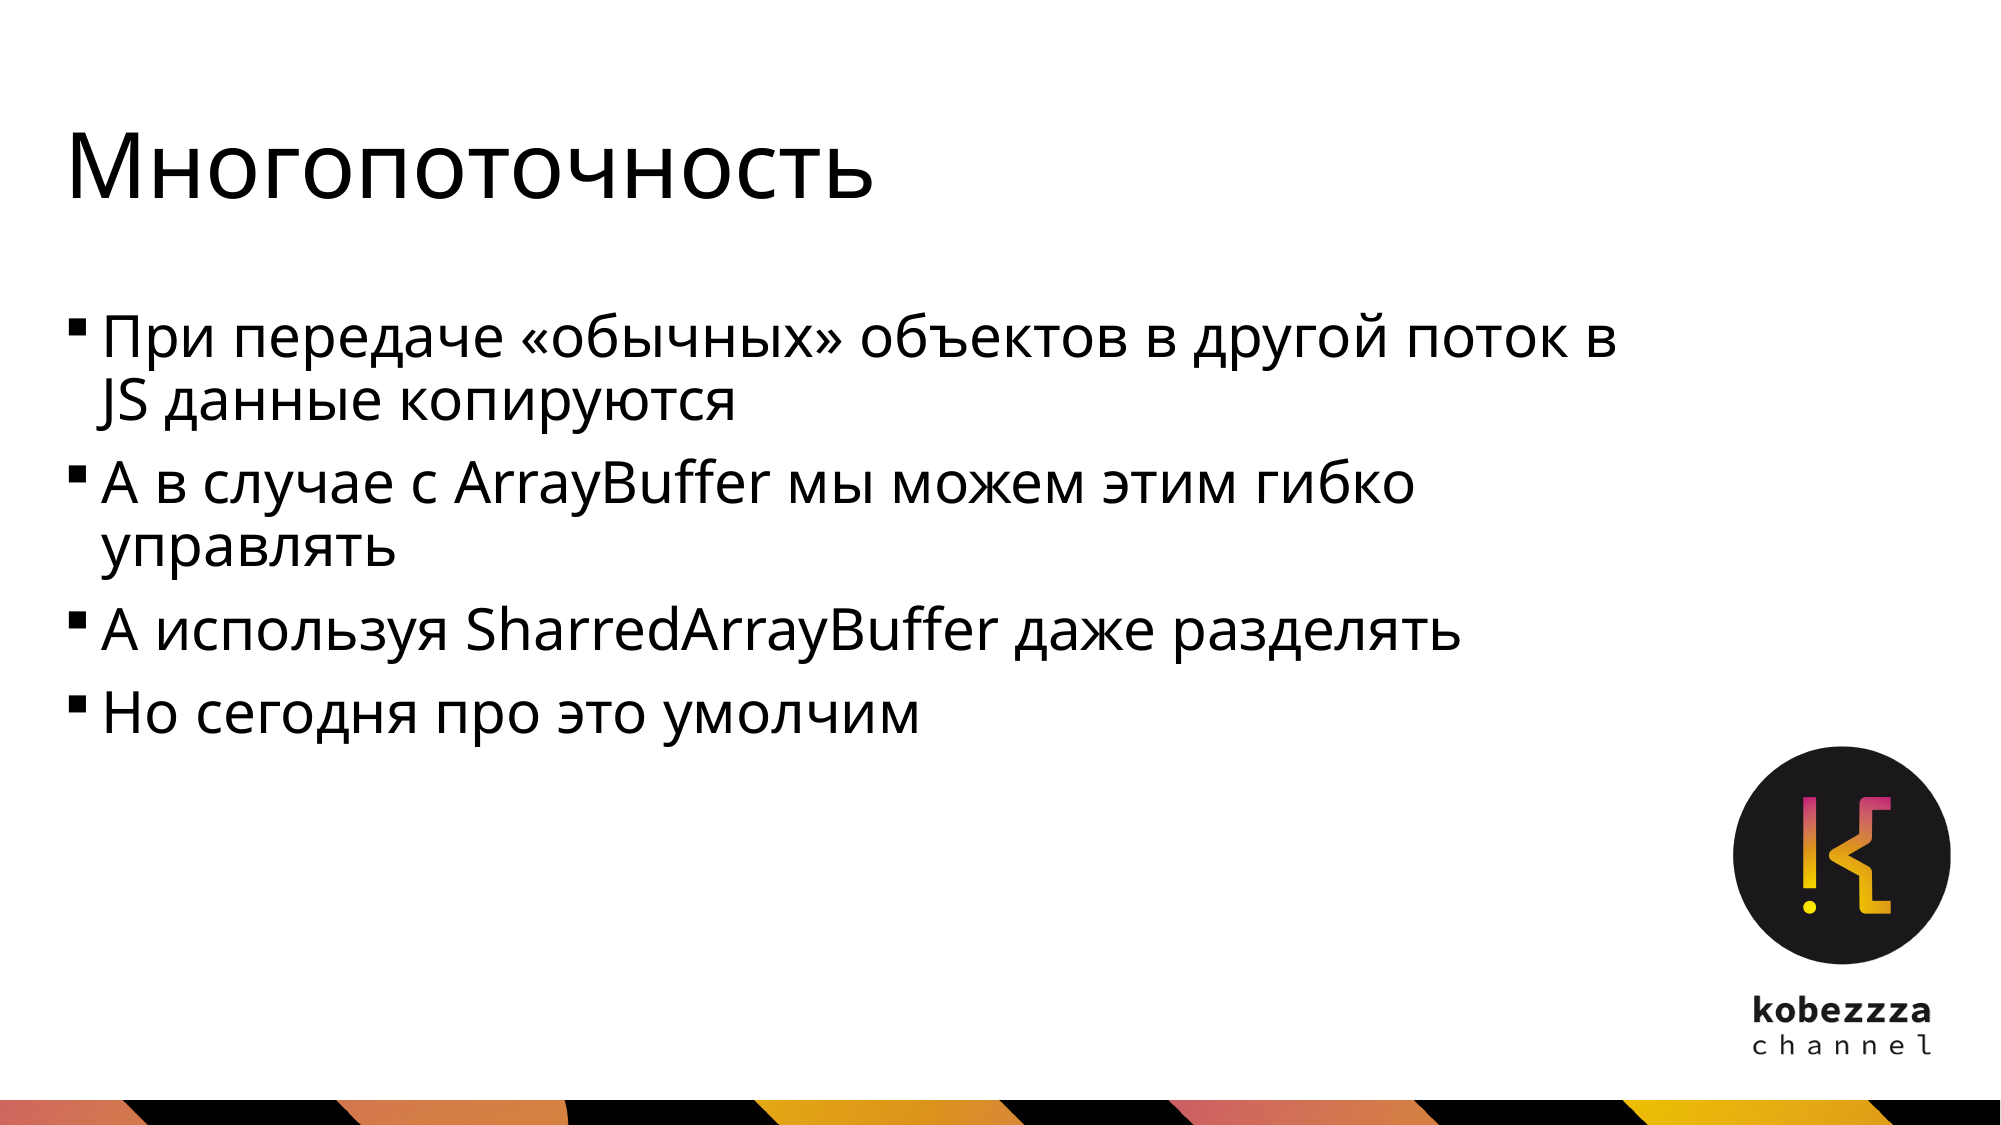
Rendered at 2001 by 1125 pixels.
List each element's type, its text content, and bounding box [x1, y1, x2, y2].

picture [0, 0, 2001, 1125]
title Многопоточность [49, 59, 1913, 278]
list При передаче «обычных» объектов в другой поток в JS данные копируются А в случае с ArrayBuffer мы можем этим гибко управлять А используя SharredArrayBuffer даже разделять Но сегодня про это умолчим [49, 299, 1695, 1014]
